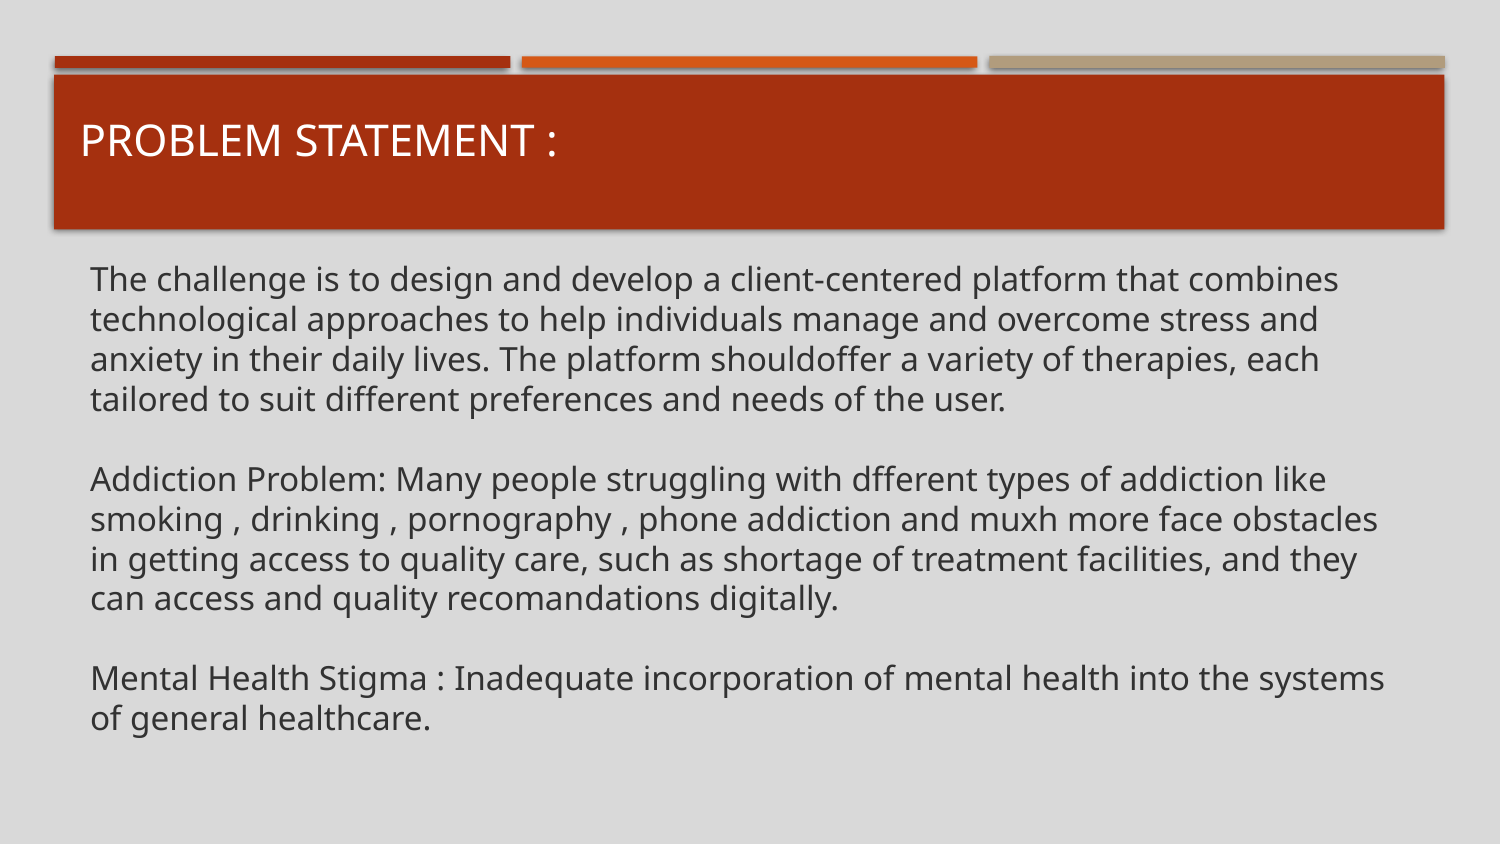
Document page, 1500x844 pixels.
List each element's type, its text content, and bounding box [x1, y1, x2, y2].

title Problem Statement : [64, 98, 1463, 201]
text_box The challenge is to design and develop a client-centered platform that combines technological approaches to help individuals manage and overcome stress and anxiety in their daily lives. The platform shouldoffer a variety of therapies, each tailored to suit different preferences and needs of the user. Addiction Problem: Many people struggling with dfferent types of addiction like smoking , drinking , pornography , phone addiction and muxh more face obstacles in getting access to quality care, such as shortage of treatment facilities, and they can access and quality recomandations digitally. Mental Health Stigma : Inadequate incorporation of mental health into the systems of general healthcare. [75, 243, 1408, 797]
